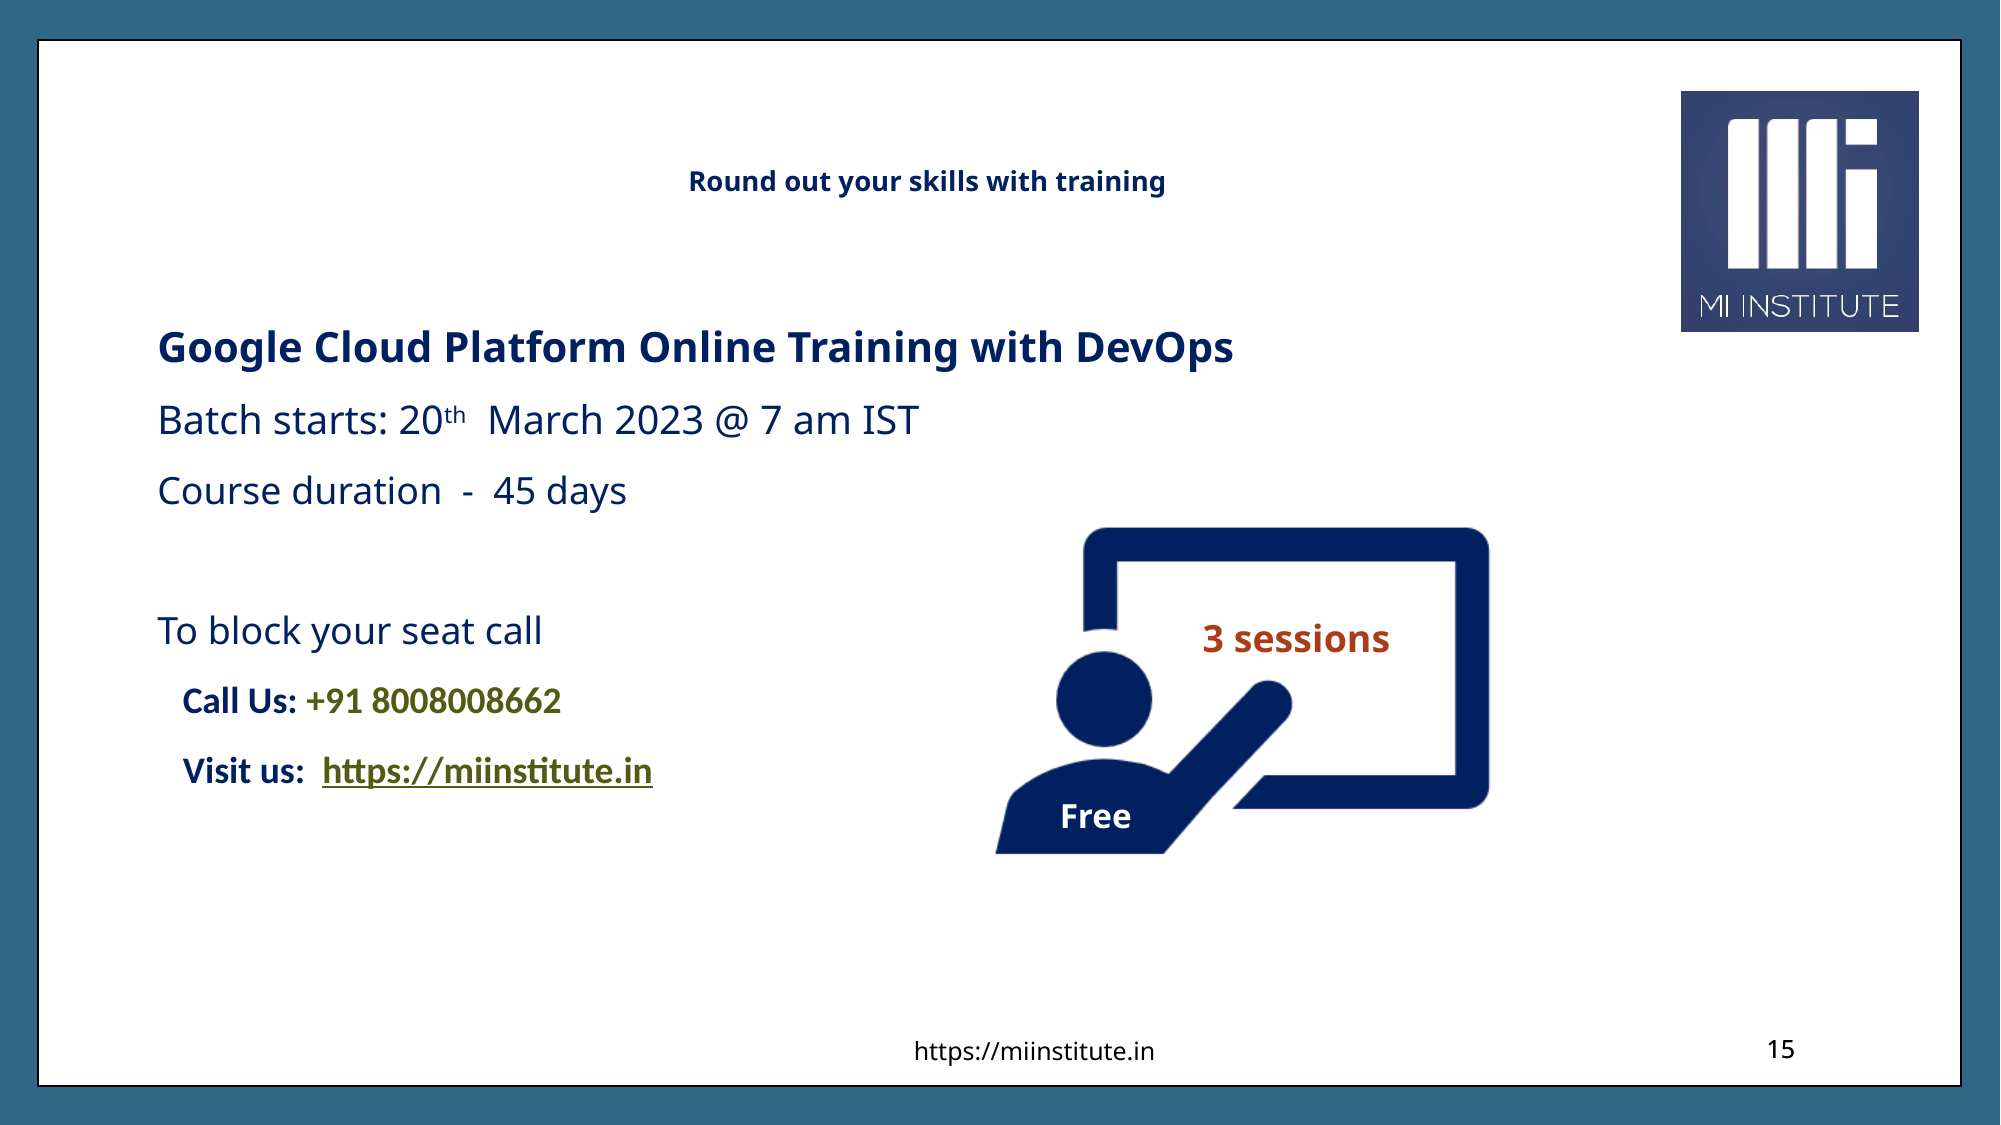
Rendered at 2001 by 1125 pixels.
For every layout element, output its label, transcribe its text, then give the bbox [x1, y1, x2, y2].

list Google Cloud Platform Online Training with DevOps Batch starts: 20th March 2023 @ 7 am IST Course duration - 45 days To block your seat call Call Us: +91 8008008662 Visit us: https://miinstitute.in [134, 249, 1755, 1021]
title Round out your skills with training [117, 69, 1738, 309]
picture [1681, 91, 1919, 332]
footer https://miinstitute.in [647, 1021, 1422, 1081]
picture [972, 420, 1513, 962]
text_box 15 [1530, 1020, 1811, 1081]
